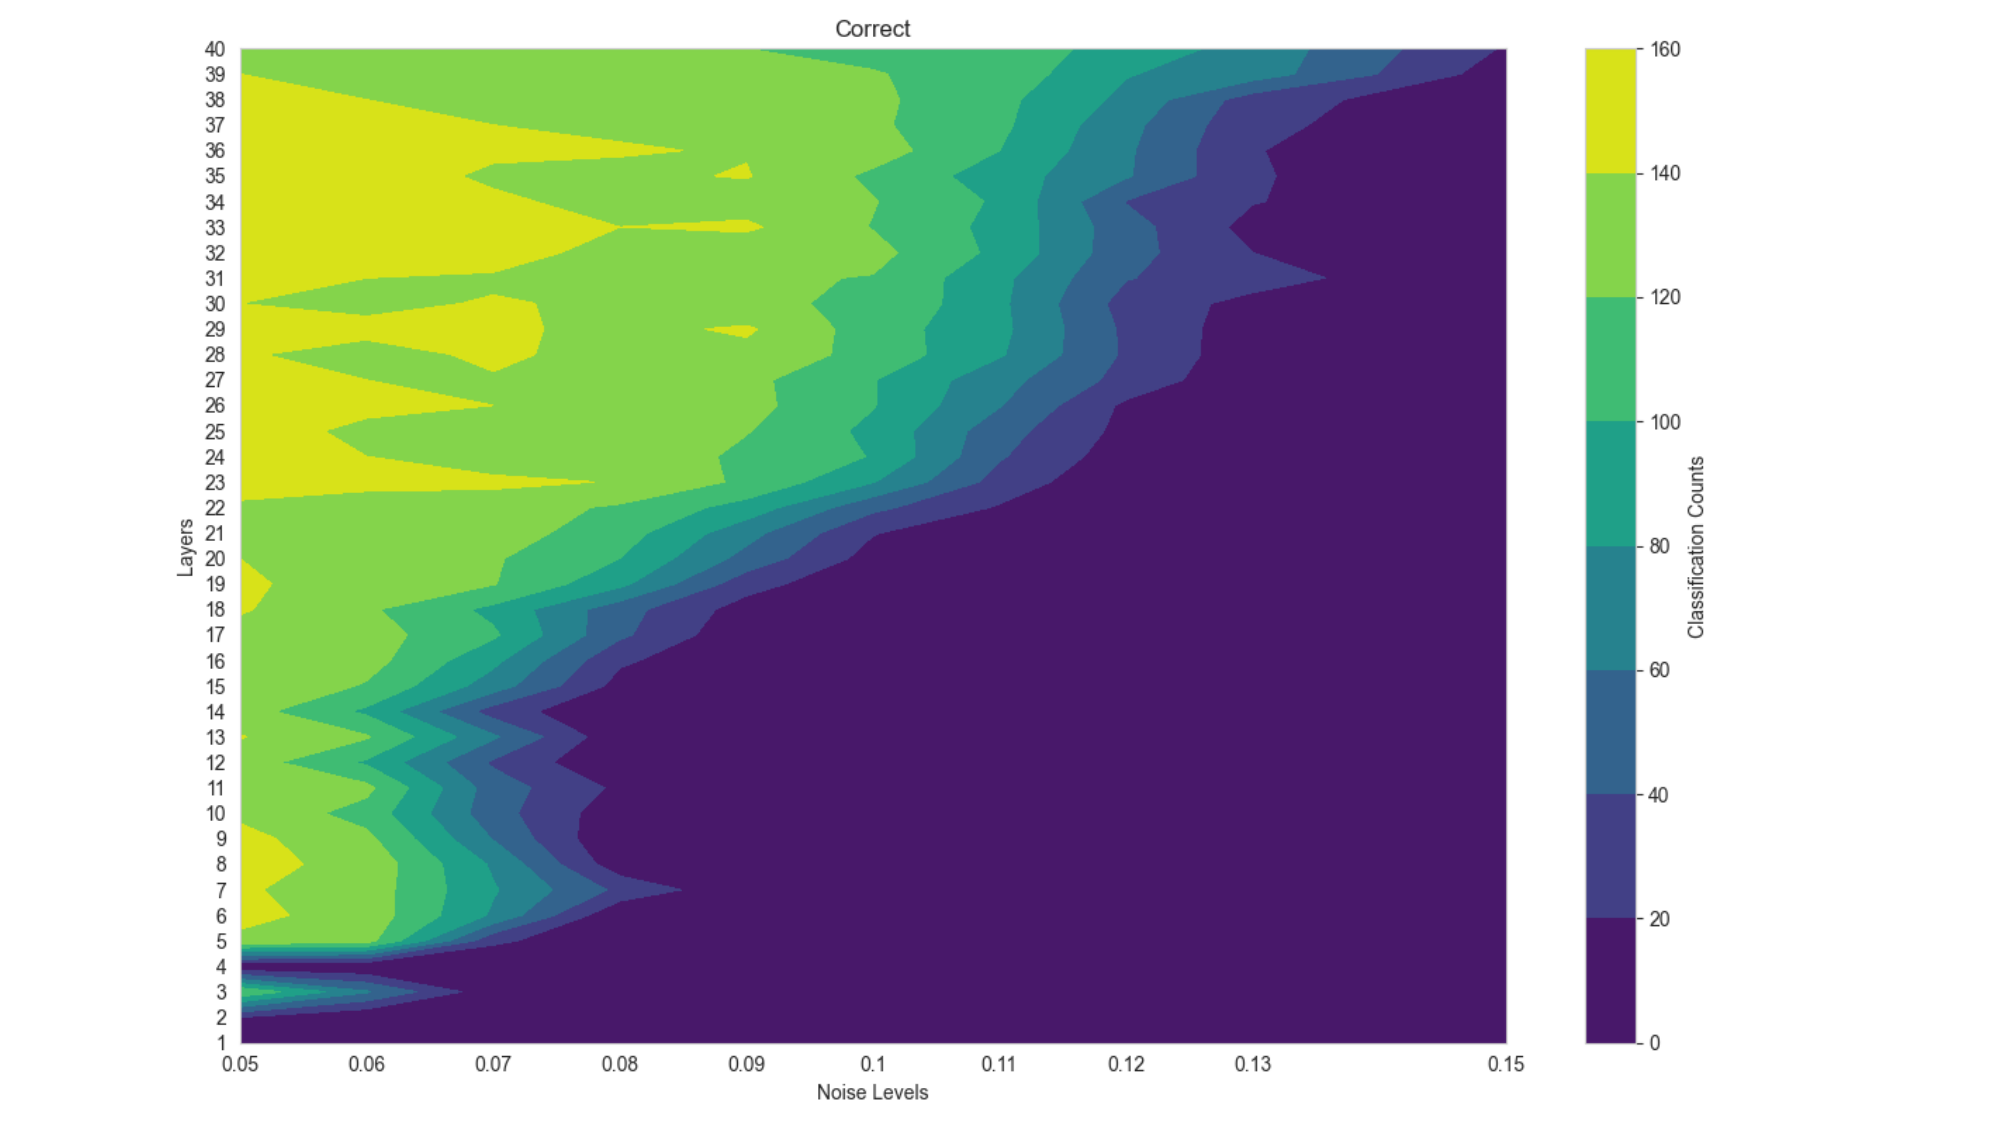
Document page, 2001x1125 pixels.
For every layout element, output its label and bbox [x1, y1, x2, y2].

picture [155, 0, 1845, 1125]
